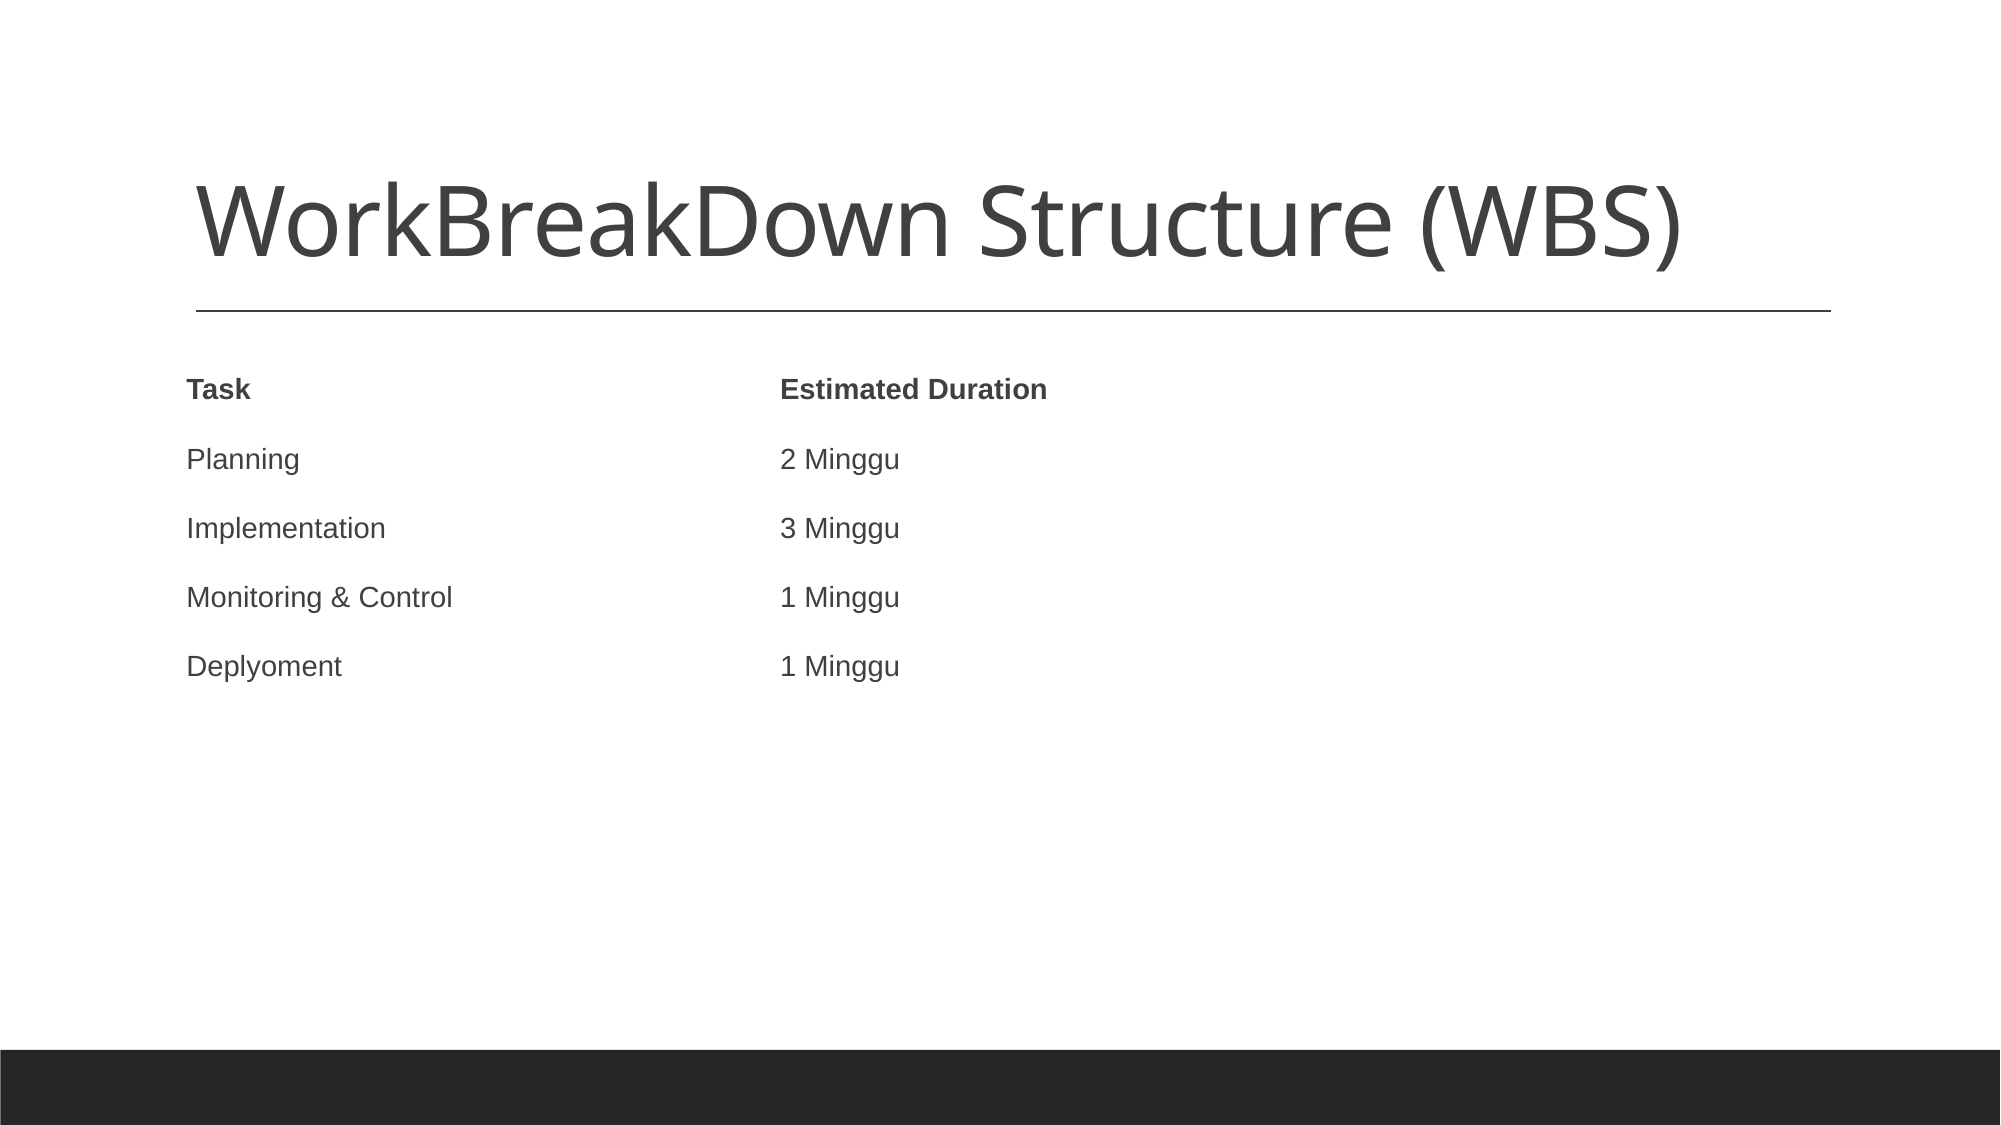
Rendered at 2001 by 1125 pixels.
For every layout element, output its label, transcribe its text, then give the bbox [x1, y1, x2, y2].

list Task Estimated Duration Planning 2 Minggu Implementation 3 Minggu Monitoring & Control 1 Minggu Deplyoment 1 Minggu [180, 345, 1830, 963]
title WorkBreakDown Structure (WBS) [180, 47, 1830, 285]
